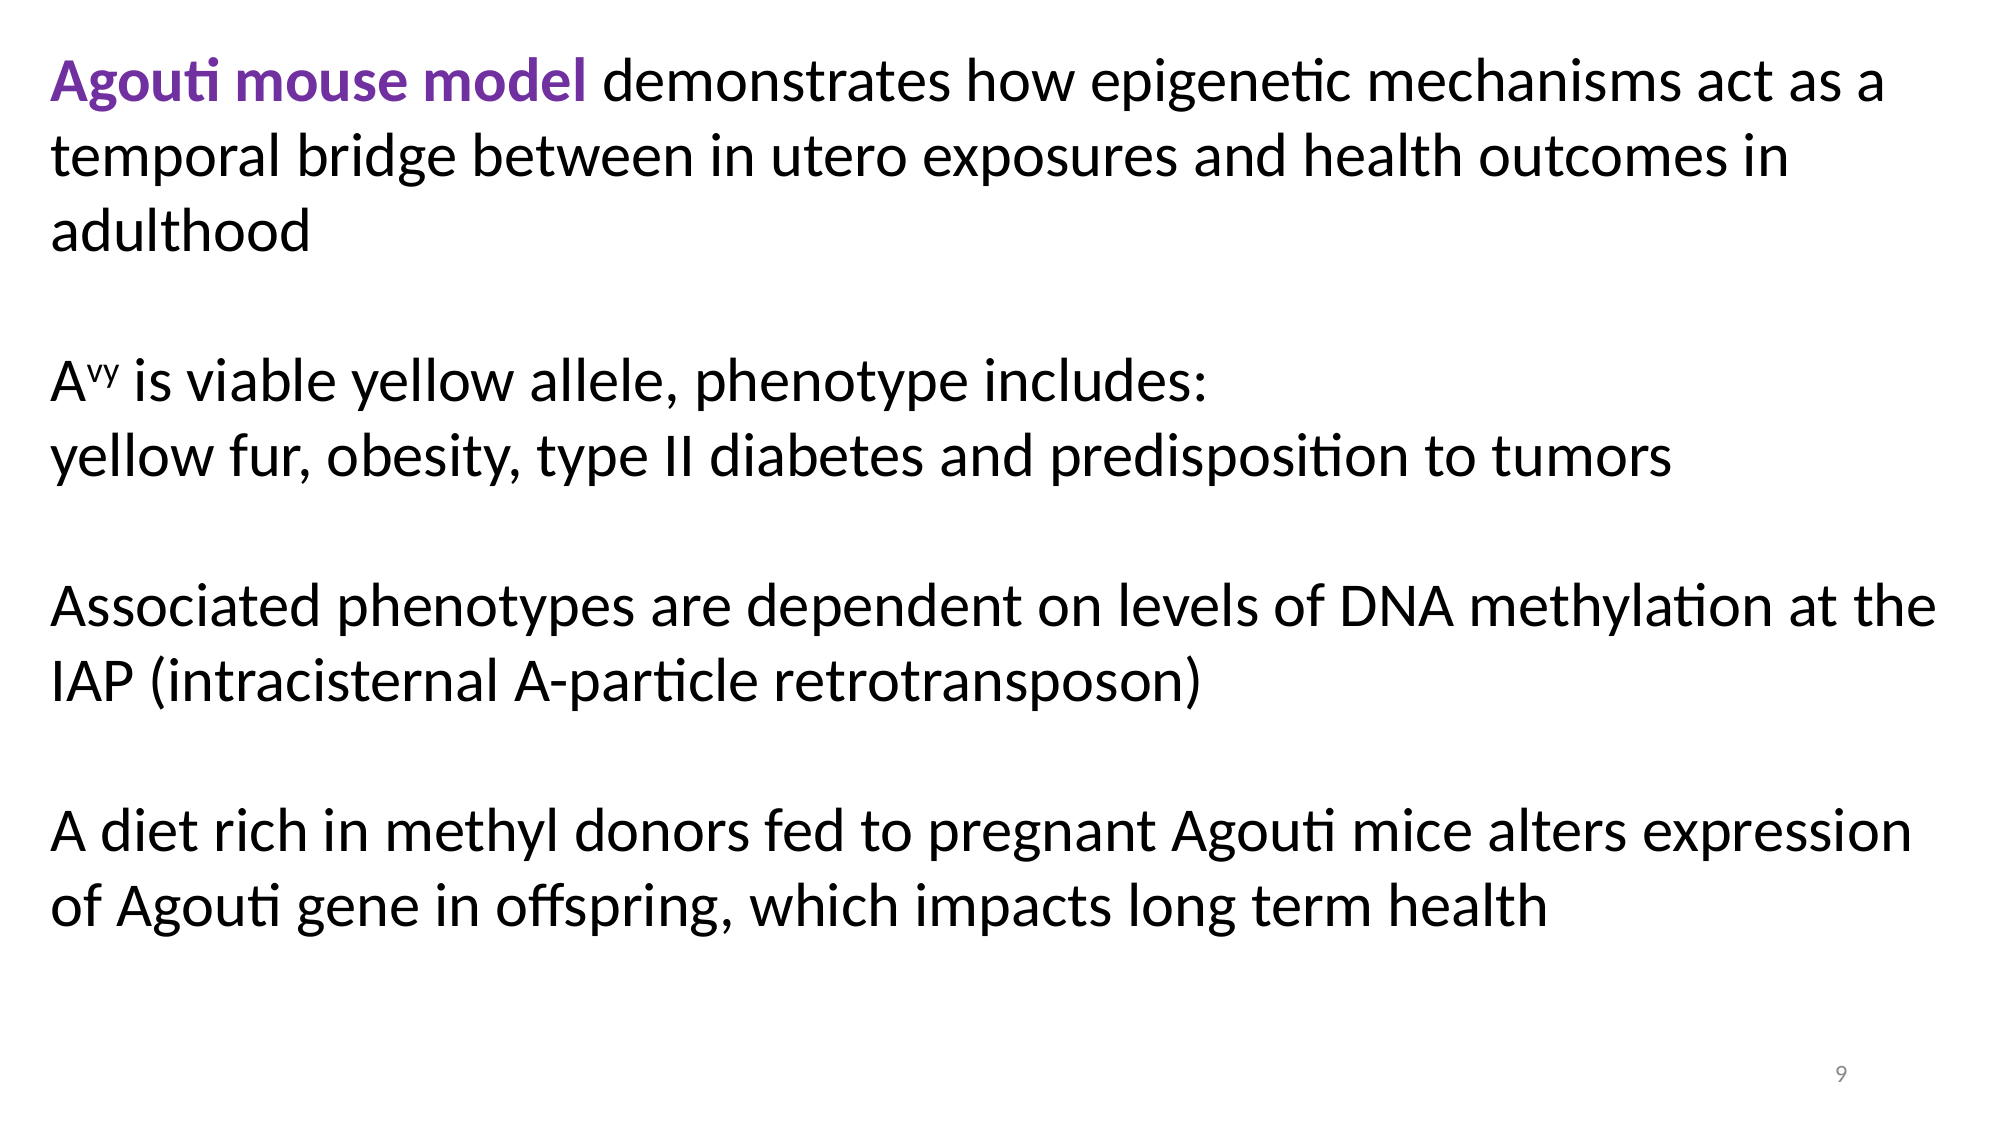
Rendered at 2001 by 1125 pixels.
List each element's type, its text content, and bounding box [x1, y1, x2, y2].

slide_number 9 [1412, 1042, 1863, 1103]
text_box Agouti mouse model demonstrates how epigenetic mechanisms act as a temporal bridge between in utero exposures and health outcomes in adulthood Avy is viable yellow allele, phenotype includes: yellow fur, obesity, type II diabetes and predisposition to tumors Associated phenotypes are dependent on levels of DNA methylation at the IAP (intracisternal A-particle retrotransposon) A diet rich in methyl donors fed to pregnant Agouti mice alters expression of Agouti gene in offspring, which impacts long term health [35, 32, 1970, 947]
